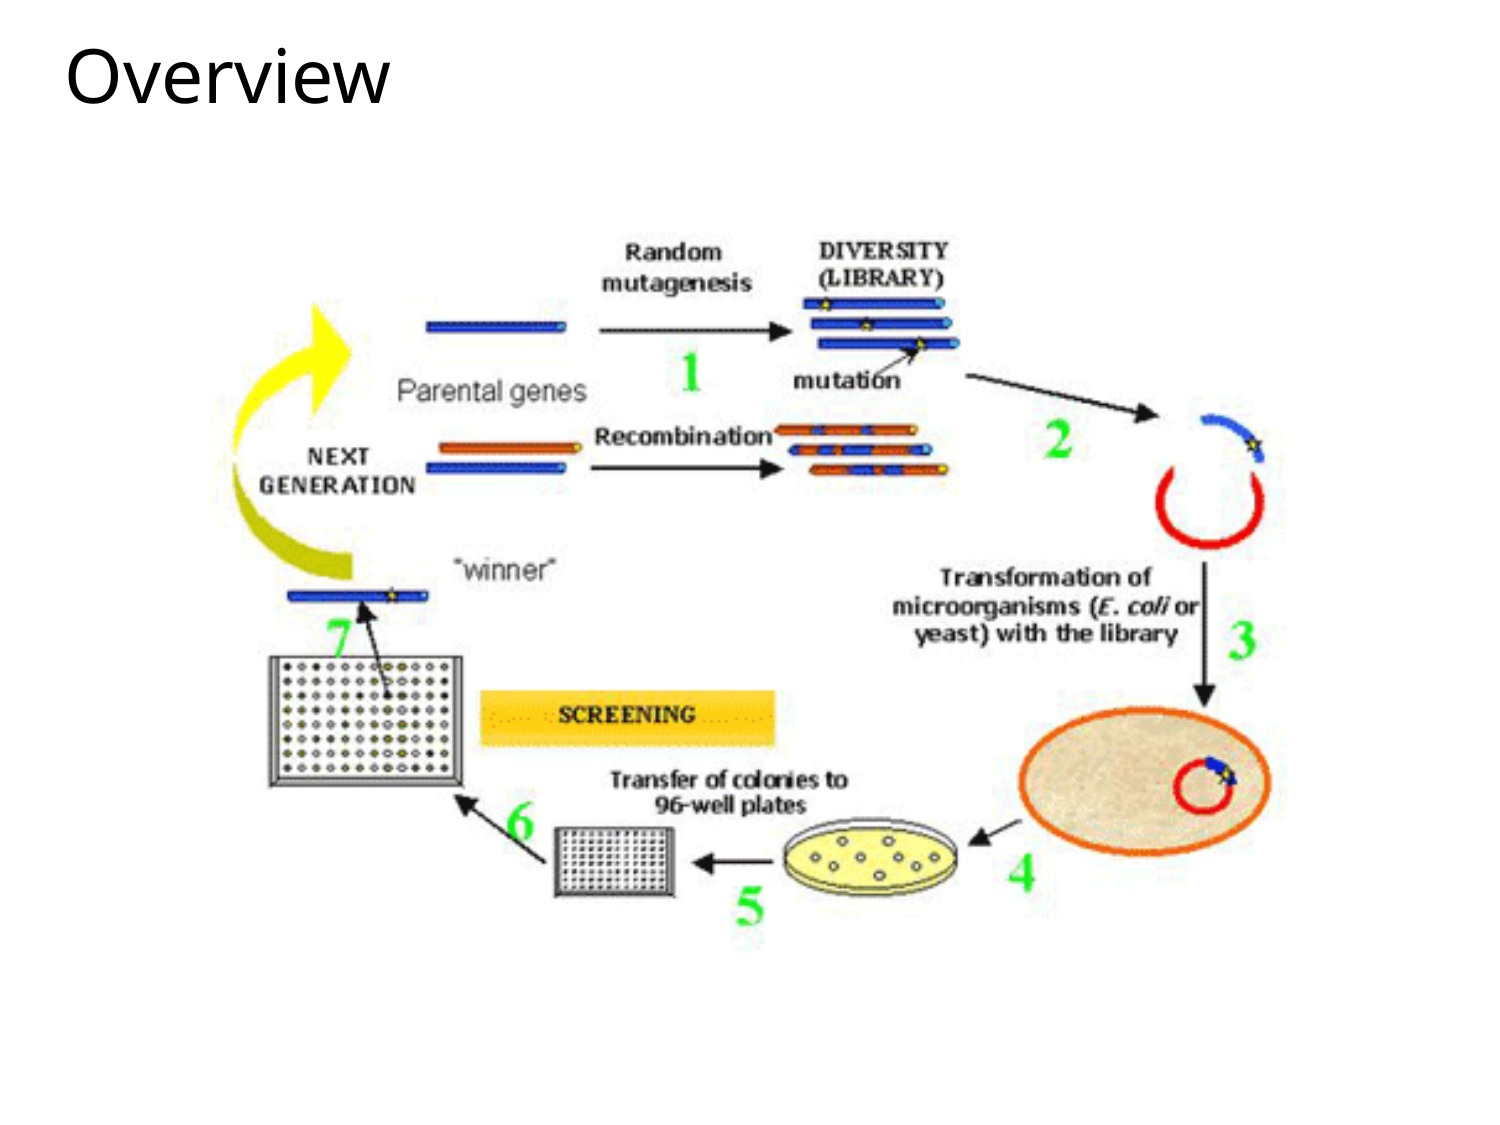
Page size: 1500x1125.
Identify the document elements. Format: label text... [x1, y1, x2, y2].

text_box Overview [49, 21, 1463, 127]
picture [137, 149, 1374, 1013]
